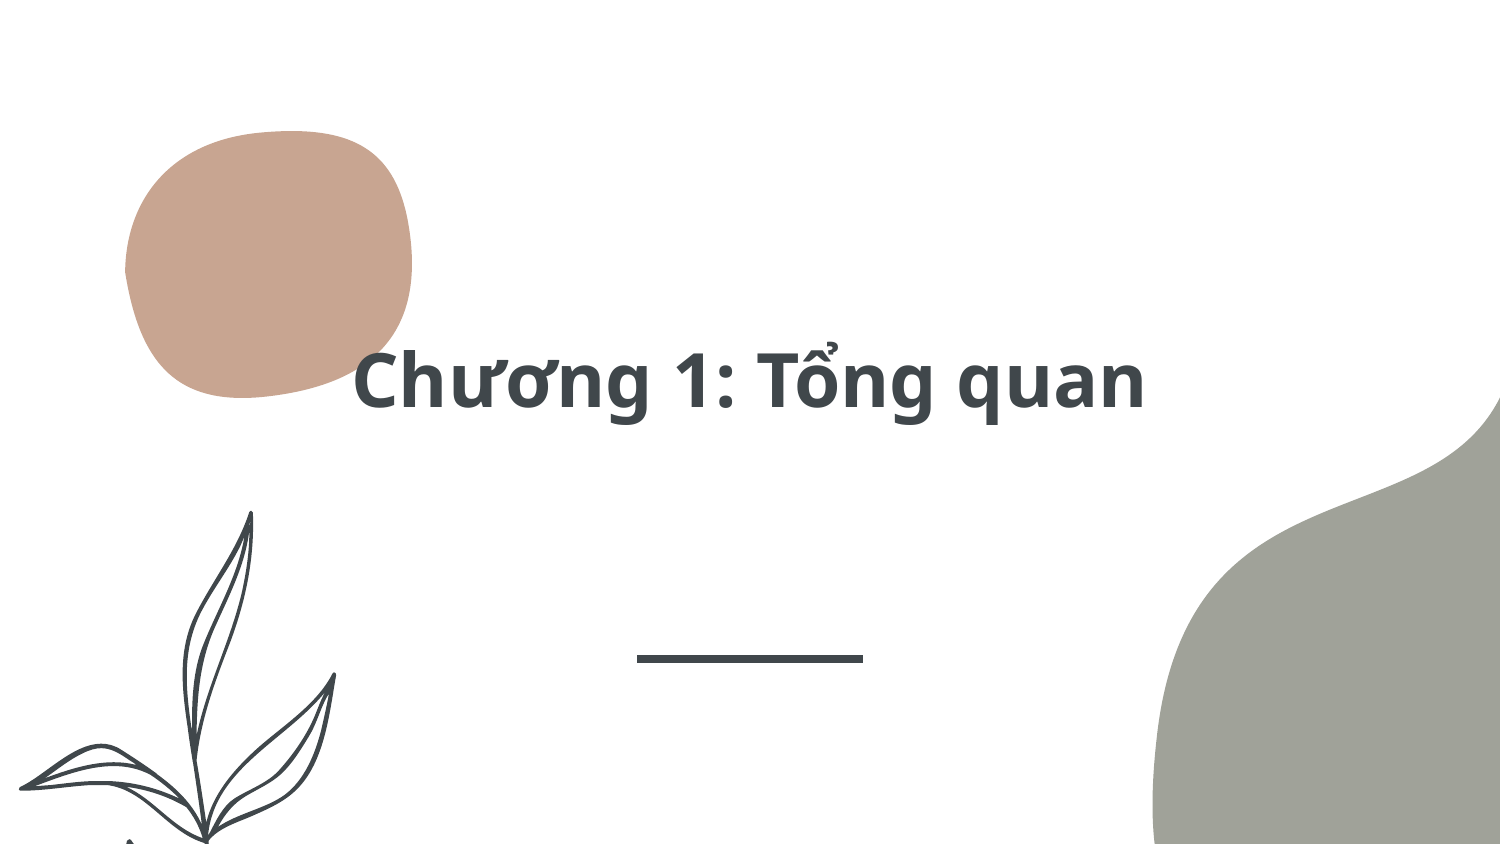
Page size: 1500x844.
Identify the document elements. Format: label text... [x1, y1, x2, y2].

title Chương 1: Tổng quan [257, 188, 1243, 438]
text_box [636, 654, 864, 664]
